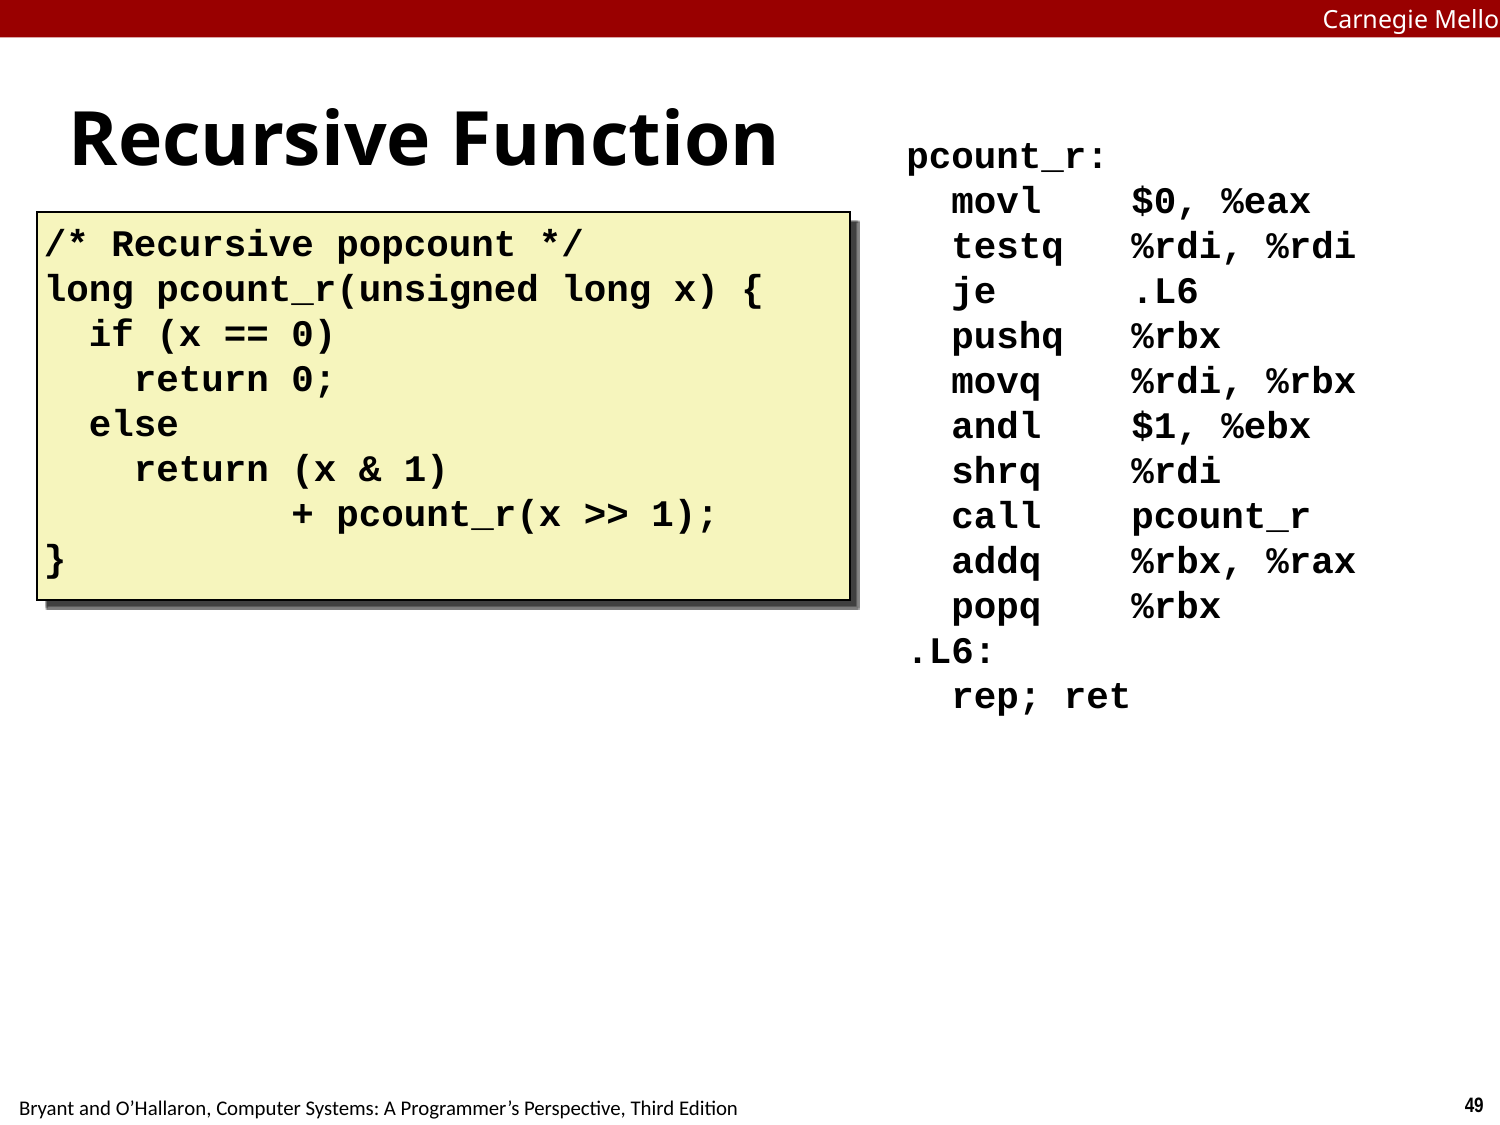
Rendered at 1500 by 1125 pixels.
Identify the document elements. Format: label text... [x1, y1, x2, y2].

text_box Carnegie Mellon [1322, 3, 1500, 33]
title Recursive Function [62, 41, 1438, 230]
text_box [0, 0, 1500, 38]
text_box pcount_r: movl $0, %eax testq %rdi, %rdi je .L6 pushq %rbx movq %rdi, %rbx andl $1, %ebx shrq %rdi call pcount_r addq %rbx, %rax popq %rbx .L6: rep; ret [899, 124, 1466, 788]
text_box /* Recursive popcount */ long pcount_r(unsigned long x) { if (x == 0) return 0; else return (x & 1) + pcount_r(x >> 1); } [37, 212, 850, 600]
